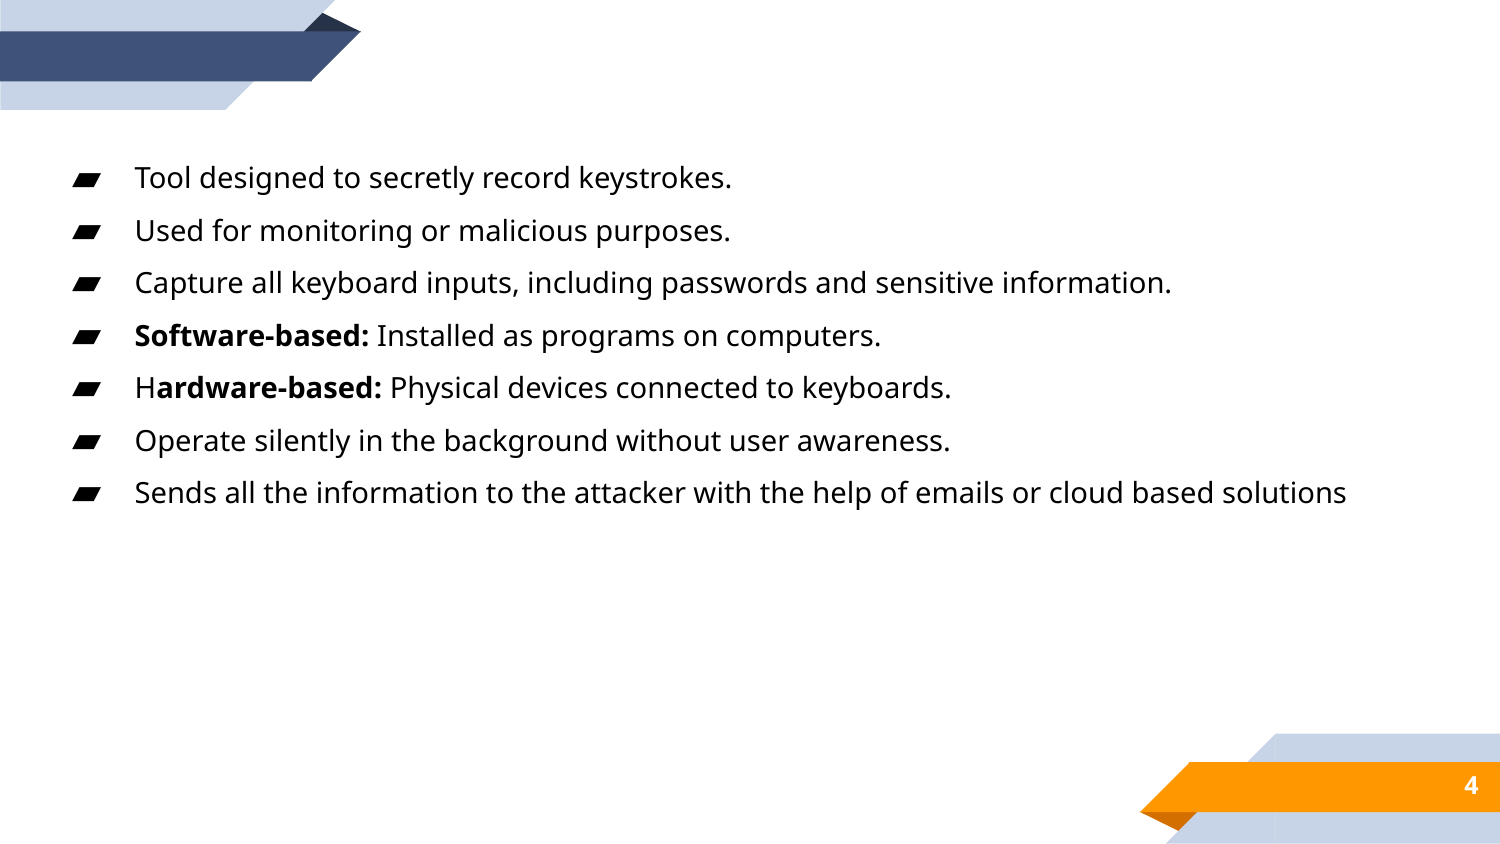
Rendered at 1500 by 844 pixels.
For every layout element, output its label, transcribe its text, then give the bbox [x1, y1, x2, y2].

text_box Tool designed to secretly record keystrokes. Used for monitoring or malicious purposes. Capture all keyboard inputs, including passwords and sensitive information. Software-based: Installed as programs on computers. Hardware-based: Physical devices connected to keyboards. Operate silently in the background without user awareness. Sends all the information to the attacker with the help of emails or cloud based solutions [44, 144, 1456, 542]
slide_number 4 [1249, 760, 1494, 813]
